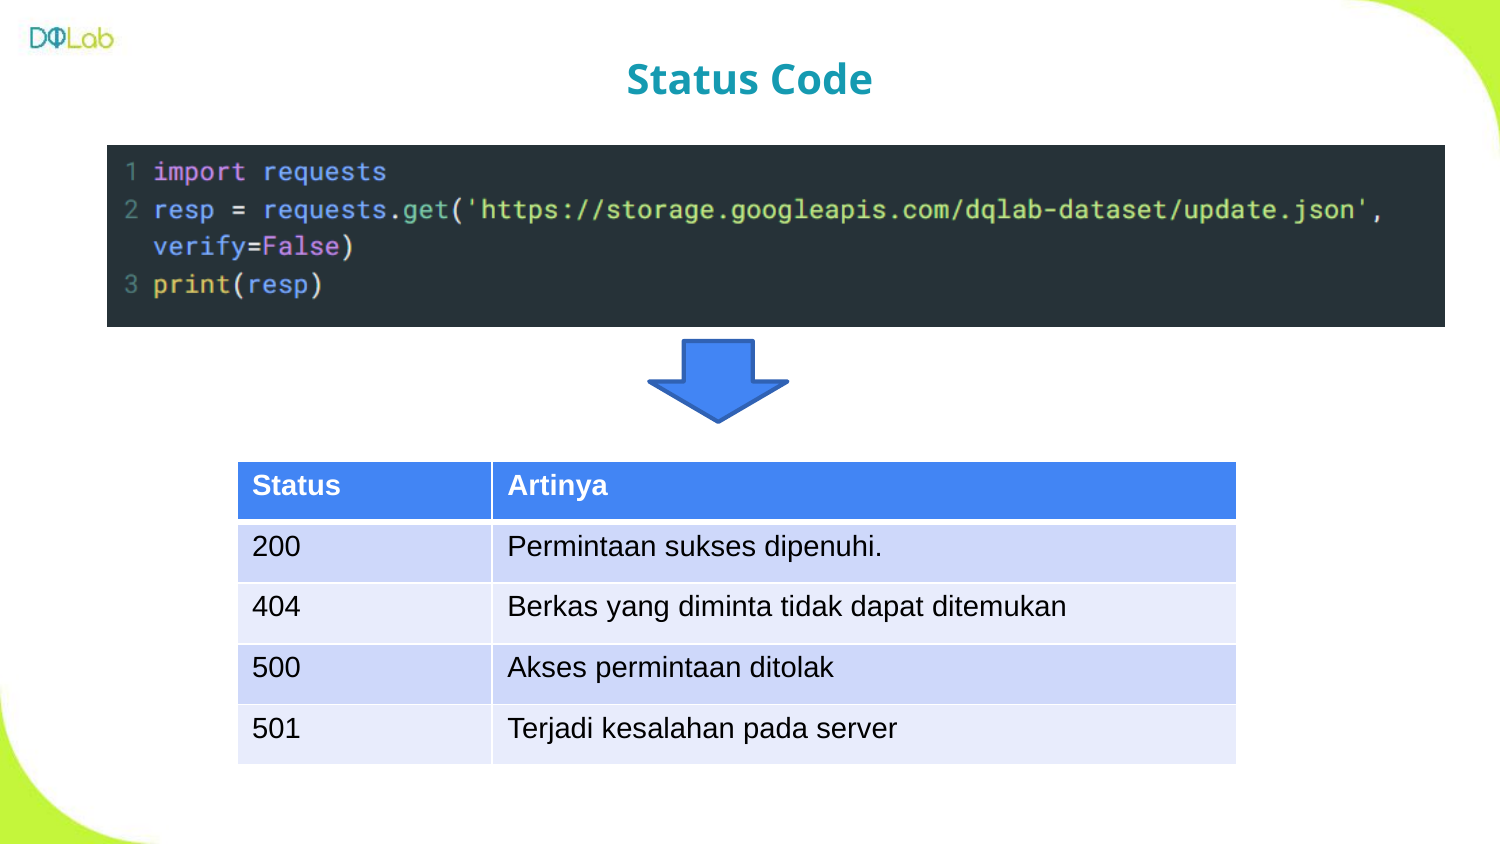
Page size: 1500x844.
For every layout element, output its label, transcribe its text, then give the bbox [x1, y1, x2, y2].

table_cell 501 [238, 705, 491, 764]
table_cell 200 [238, 525, 491, 582]
table_cell Berkas yang diminta tidak dapat ditemukan [493, 584, 1236, 643]
list Status Code [338, 47, 1162, 123]
table_cell Permintaan sukses dipenuhi. [493, 525, 1236, 582]
table_cell Terjadi kesalahan pada server [493, 705, 1236, 764]
table_cell 404 [238, 584, 491, 643]
picture [0, 0, 1500, 844]
table_header Artinya [493, 462, 1236, 519]
table_cell 500 [238, 645, 491, 704]
table_header Status [238, 462, 491, 519]
text_box [647, 338, 790, 424]
table_cell Akses permintaan ditolak [493, 645, 1236, 704]
